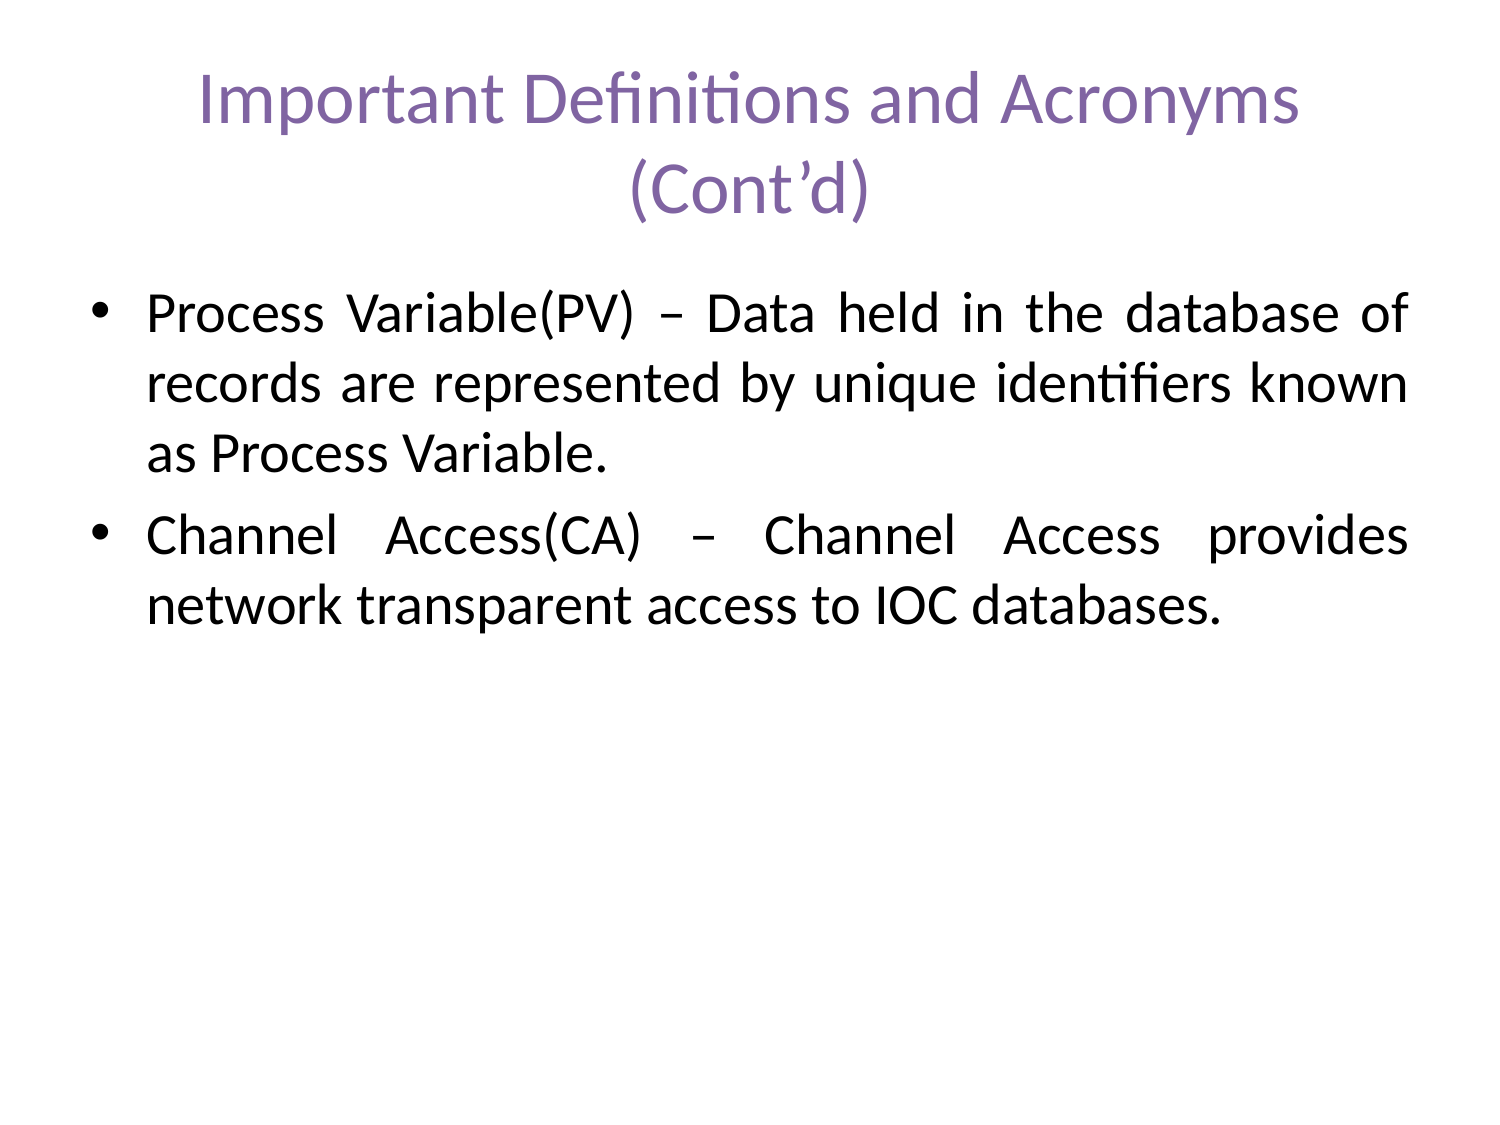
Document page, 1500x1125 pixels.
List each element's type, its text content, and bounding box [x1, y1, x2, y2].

list Process Variable(PV) – Data held in the database of records are represented by unique identifiers known as Process Variable. Channel Access(CA) – Channel Access provides network transparent access to IOC databases. [75, 267, 1425, 1064]
title Important Definitions and Acronyms (Cont’d) [75, 45, 1425, 233]
